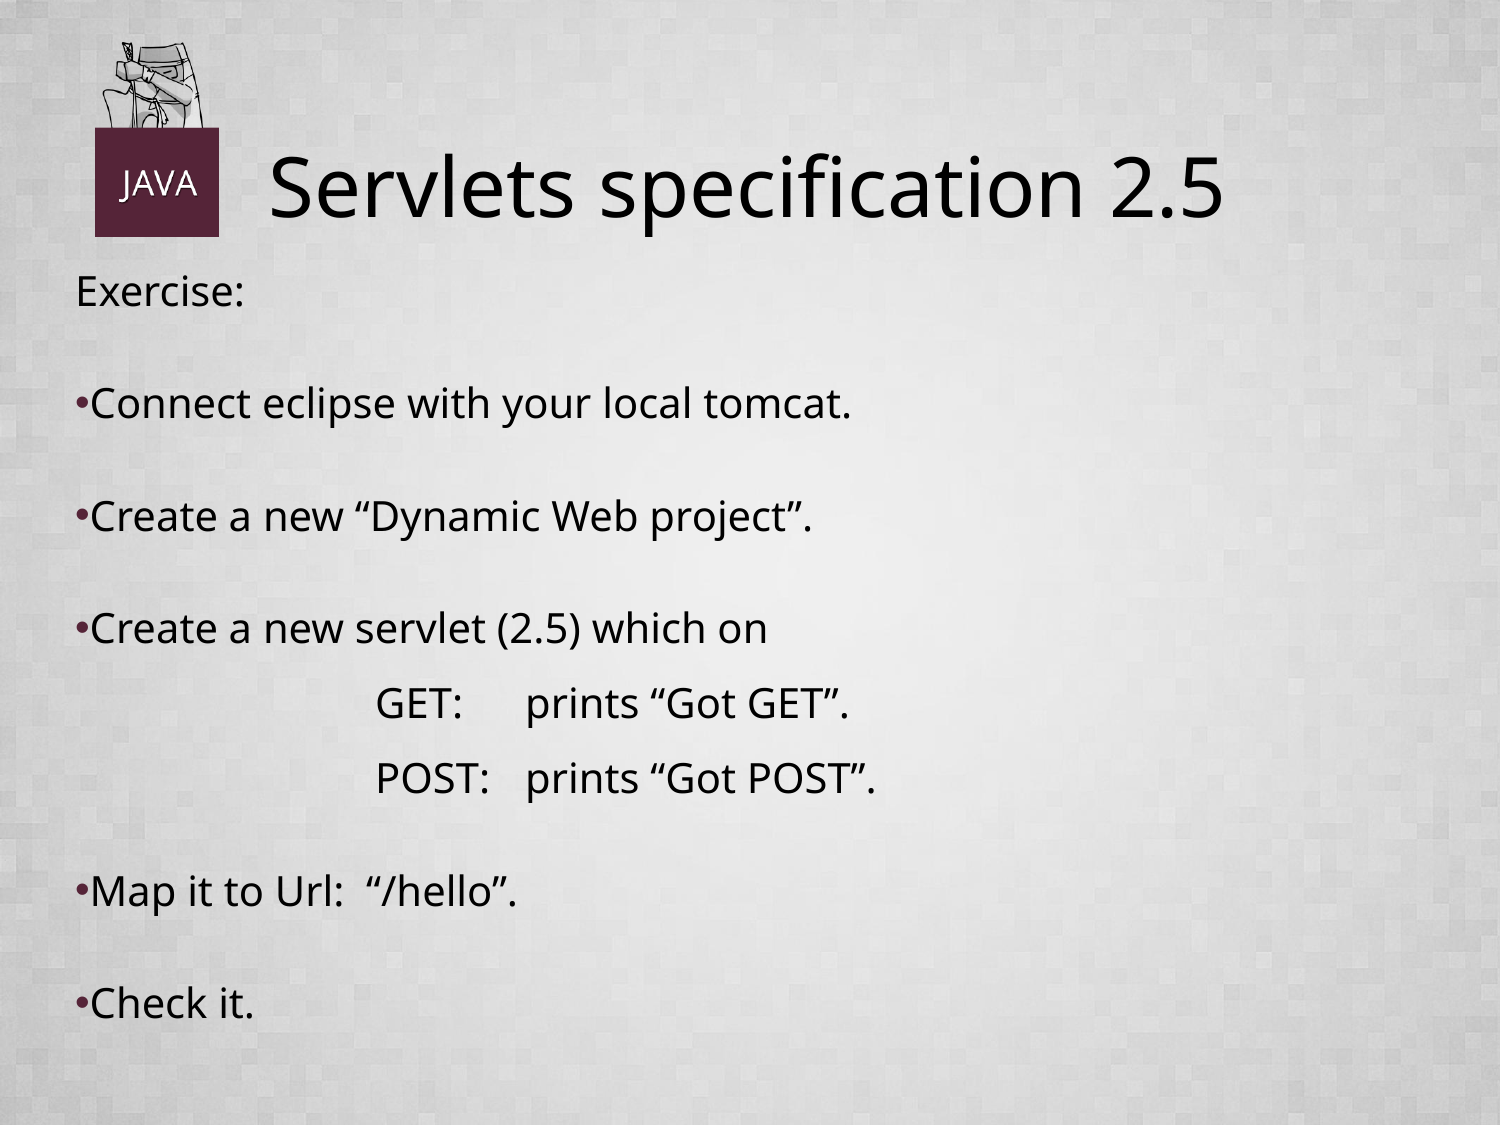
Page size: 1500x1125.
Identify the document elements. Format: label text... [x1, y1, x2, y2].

picture [0, 0, 1500, 1125]
title Servlets specification 2.5 [253, 90, 1500, 279]
text_box Exercise: Connect eclipse with your local tomcat. Create a new “Dynamic Web project”. Create a new servlet (2.5) which on GET: prints “Got GET”. POST: prints “Got POST”. Map it to Url: “/hello”. Check it. [60, 231, 1395, 657]
